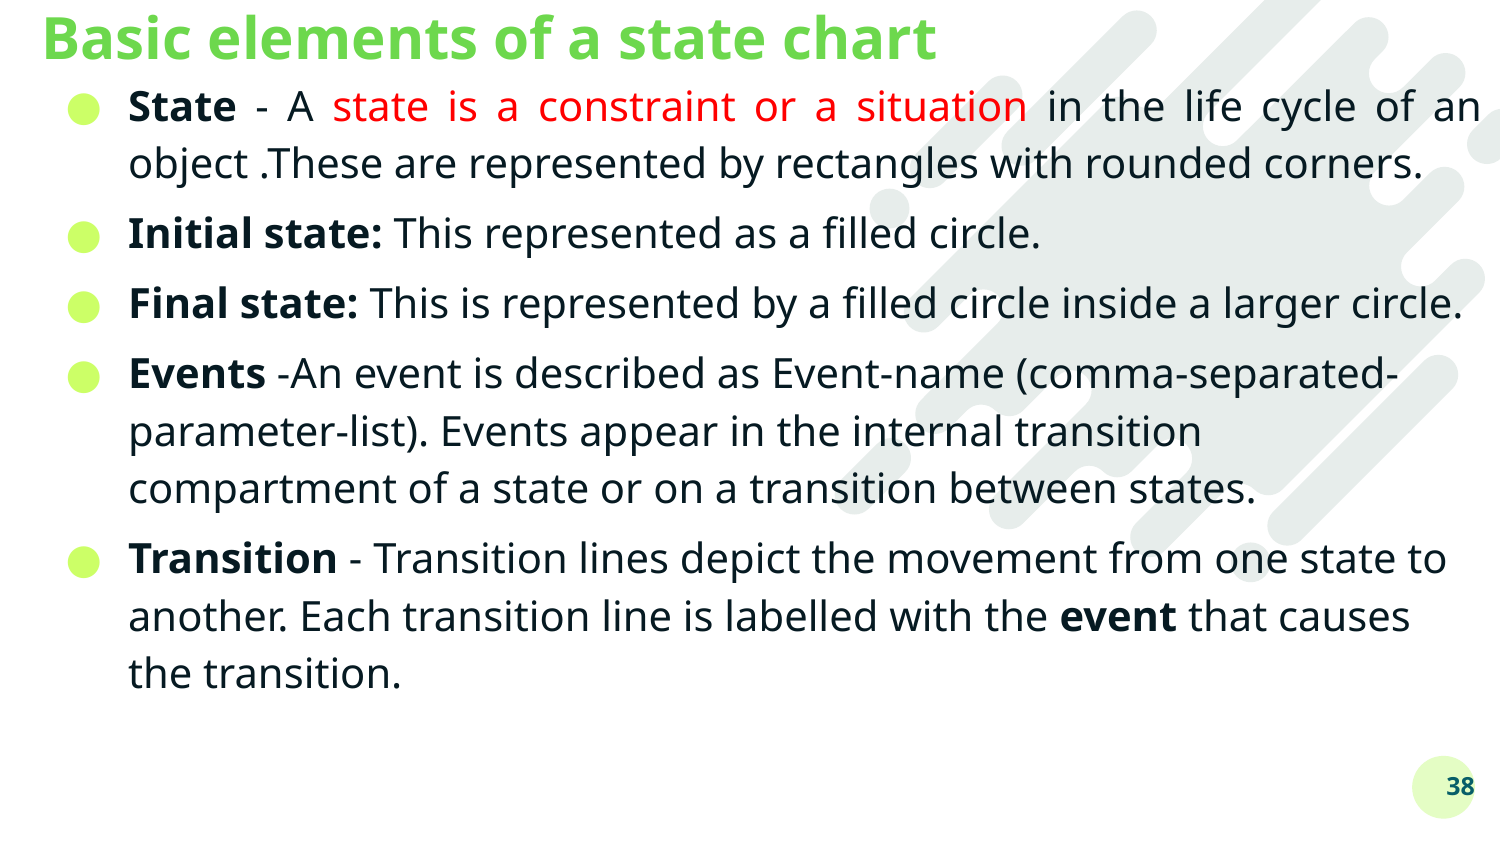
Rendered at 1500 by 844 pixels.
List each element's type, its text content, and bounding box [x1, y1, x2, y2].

slide_number 38 [1412, 755, 1475, 819]
list State - A state is a constraint or a situation in the life cycle of an object .These are represented by rectangles with rounded corners. Initial state: This represented as a filled circle. Final state: This is represented by a filled circle inside a larger circle. Events -An event is described as Event-name (comma-separated-parameter-list). Events appear in the internal transition compartment of a state or on a transition between states. Transition - Transition lines depict the movement from one state to another. Each transition line is labelled with the event that causes the transition. [53, 71, 1483, 837]
title Basic elements of a state chart [41, 8, 1400, 72]
